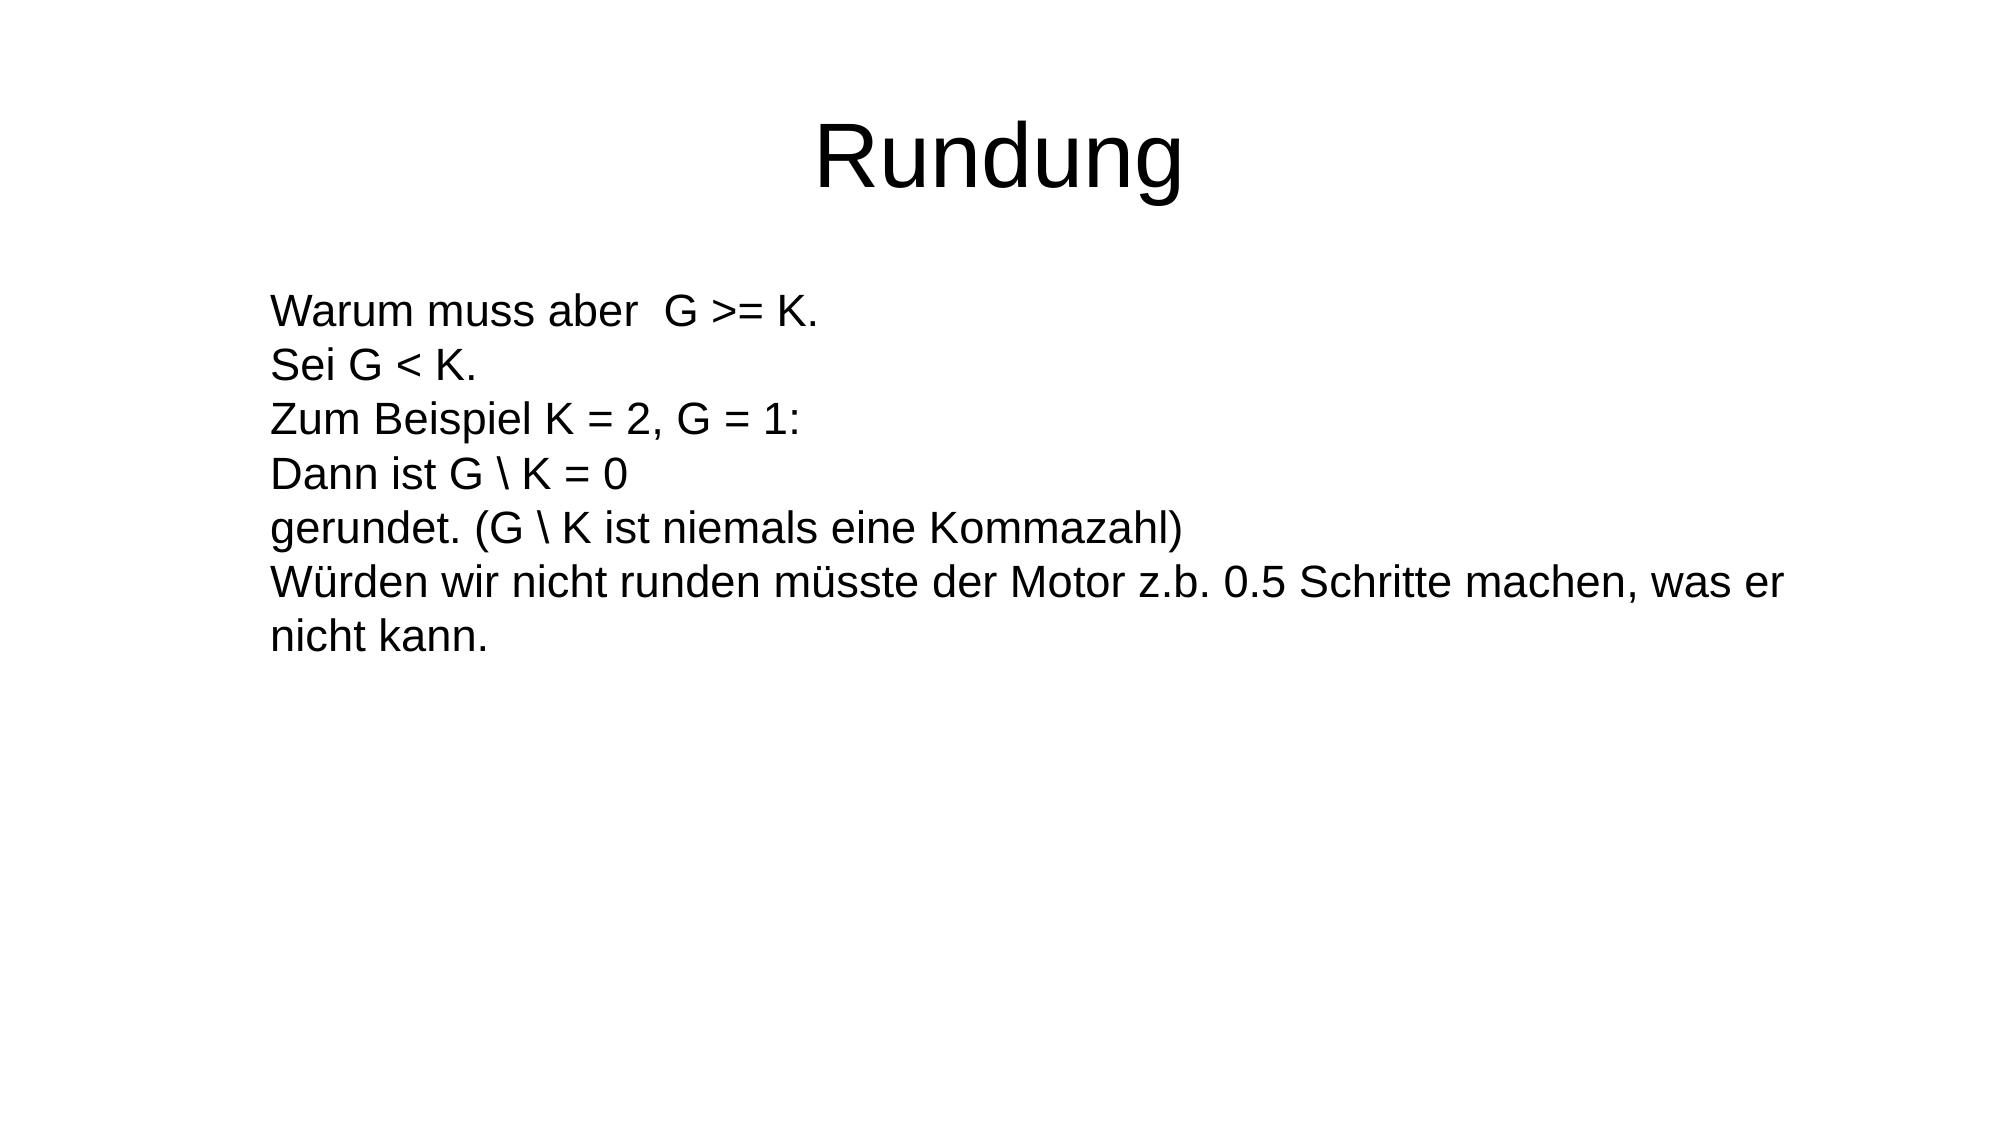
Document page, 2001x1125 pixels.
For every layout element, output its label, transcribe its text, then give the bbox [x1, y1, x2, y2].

text_box Warum muss aber G >= K. Sei G < K. Zum Beispiel K = 2, G = 1: Dann ist G \ K = 0 gerundet. (G \ K ist niemals eine Kommazahl) Würden wir nicht runden müsste der Motor z.b. 0.5 Schritte machen, was er nicht kann. [252, 272, 1804, 670]
title Rundung [107, 43, 1893, 259]
